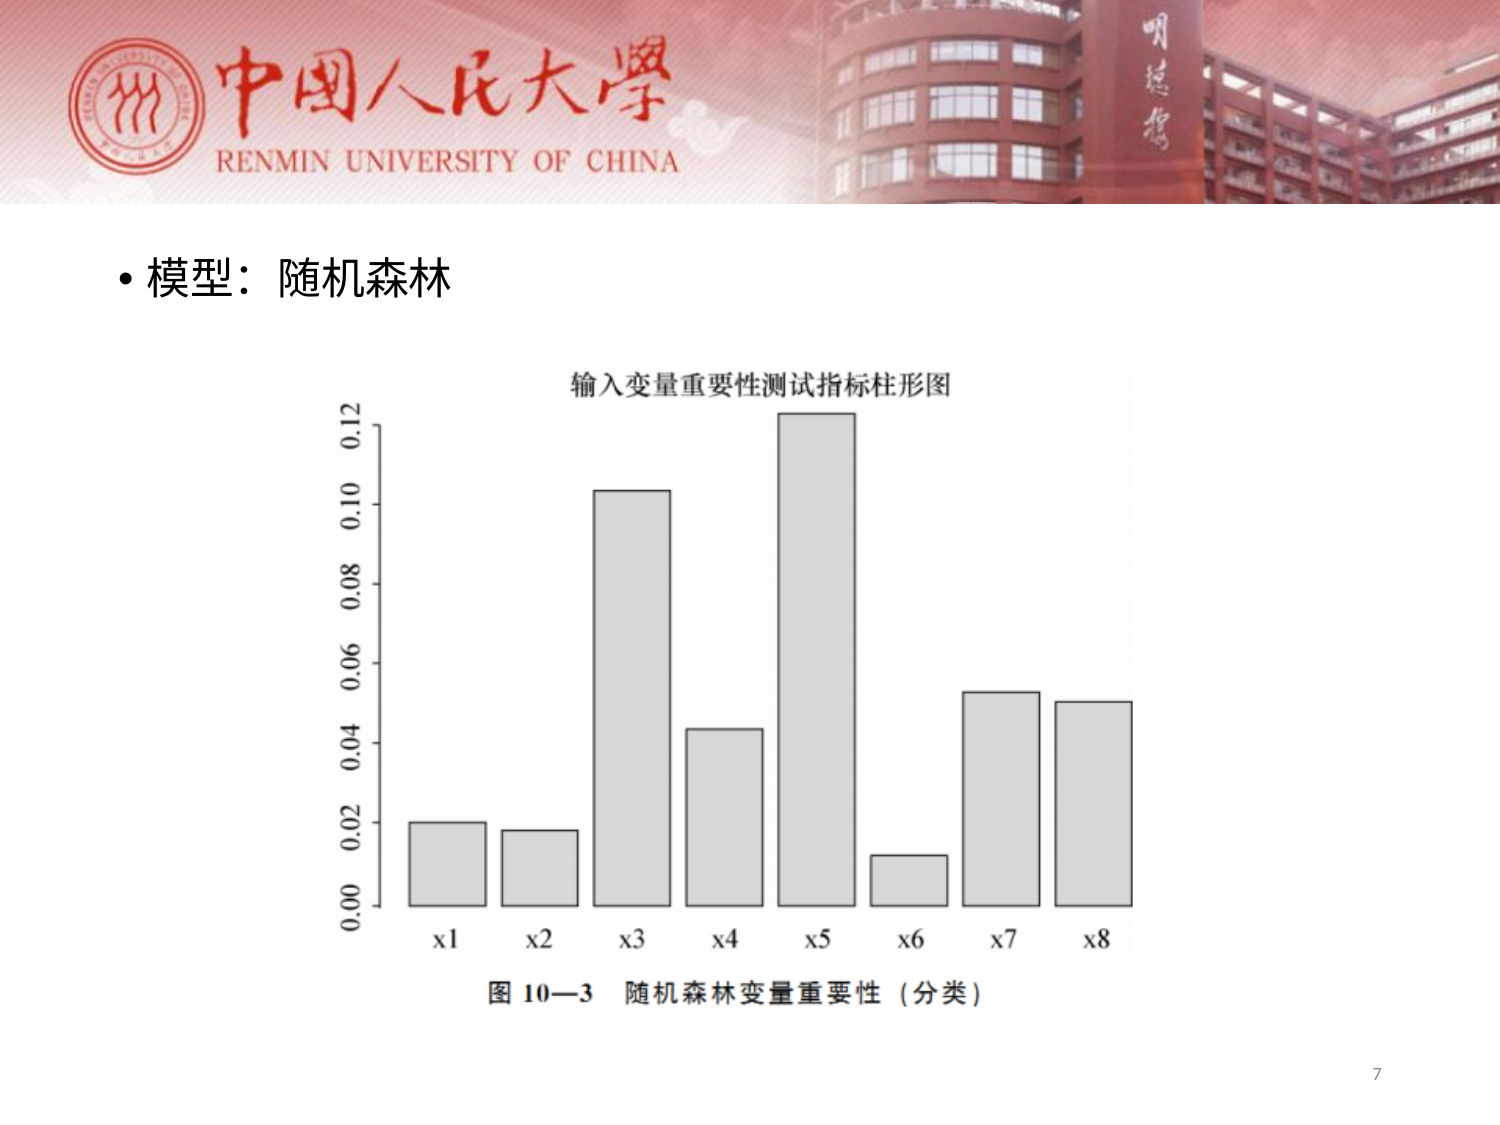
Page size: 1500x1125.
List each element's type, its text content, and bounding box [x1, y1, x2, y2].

slide_number 7 [1059, 1042, 1397, 1103]
list 模型：随机森林 [103, 249, 1397, 1014]
picture [278, 335, 1169, 1043]
picture [0, 0, 1500, 204]
